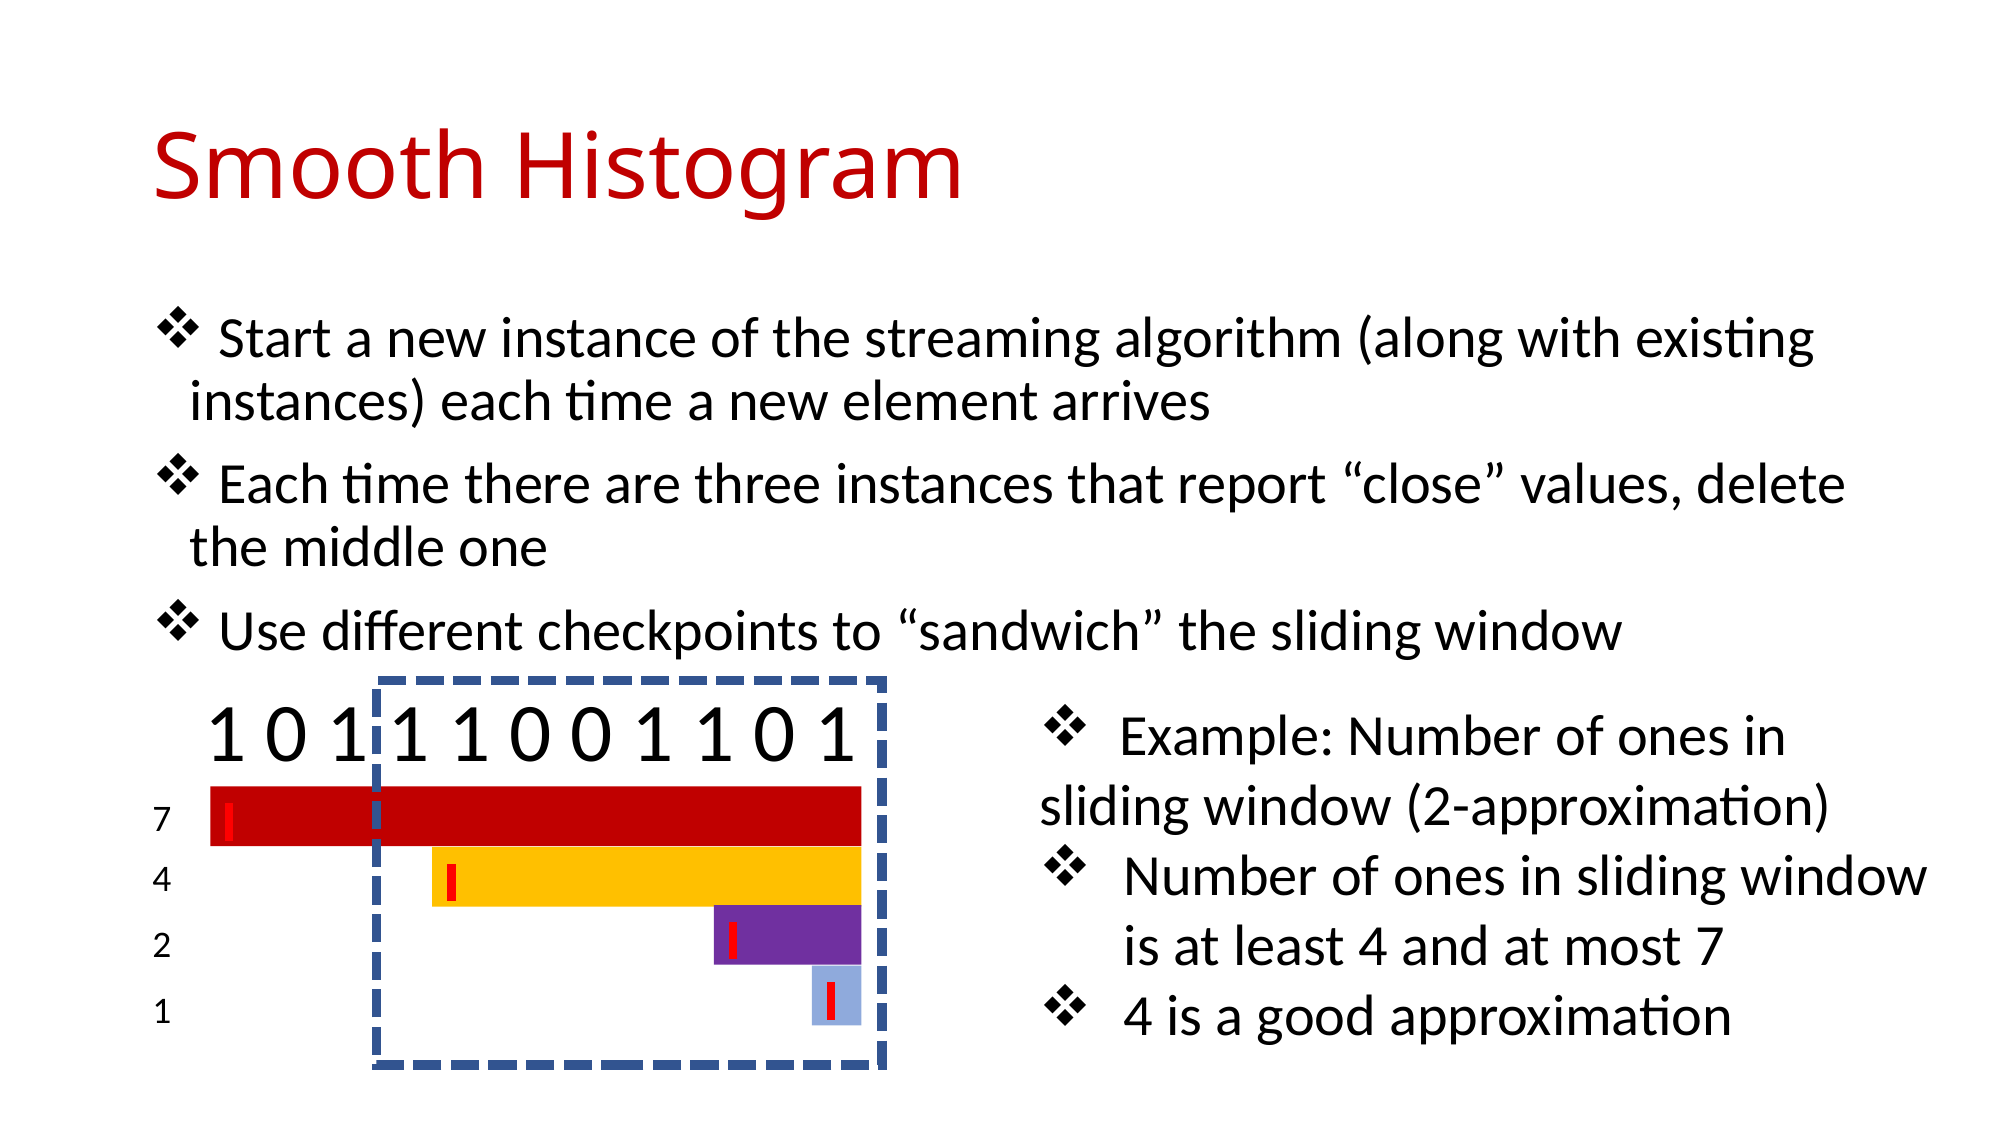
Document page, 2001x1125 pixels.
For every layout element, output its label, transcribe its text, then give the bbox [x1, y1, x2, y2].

text_box 7 [137, 786, 187, 846]
list Start a new instance of the streaming algorithm (along with existing instances) each time a new element arrives Each time there are three instances that report “close” values, delete the middle one Use different checkpoints to “sandwich” the sliding window [137, 299, 1863, 729]
text_box 4 [137, 846, 187, 907]
title Smooth Histogram [137, 59, 1863, 278]
text_box Example: Number of ones in sliding window (2-approximation) Number of ones in sliding window is at least 4 and at most 7 4 is a good approximation [1024, 689, 1949, 1055]
text_box 1 [137, 978, 187, 1038]
text_box [376, 680, 883, 1066]
text_box 1 0 1 1 1 0 0 1 1 0 1 [190, 670, 873, 785]
text_box [210, 786, 376, 847]
text_box 2 [137, 912, 187, 973]
